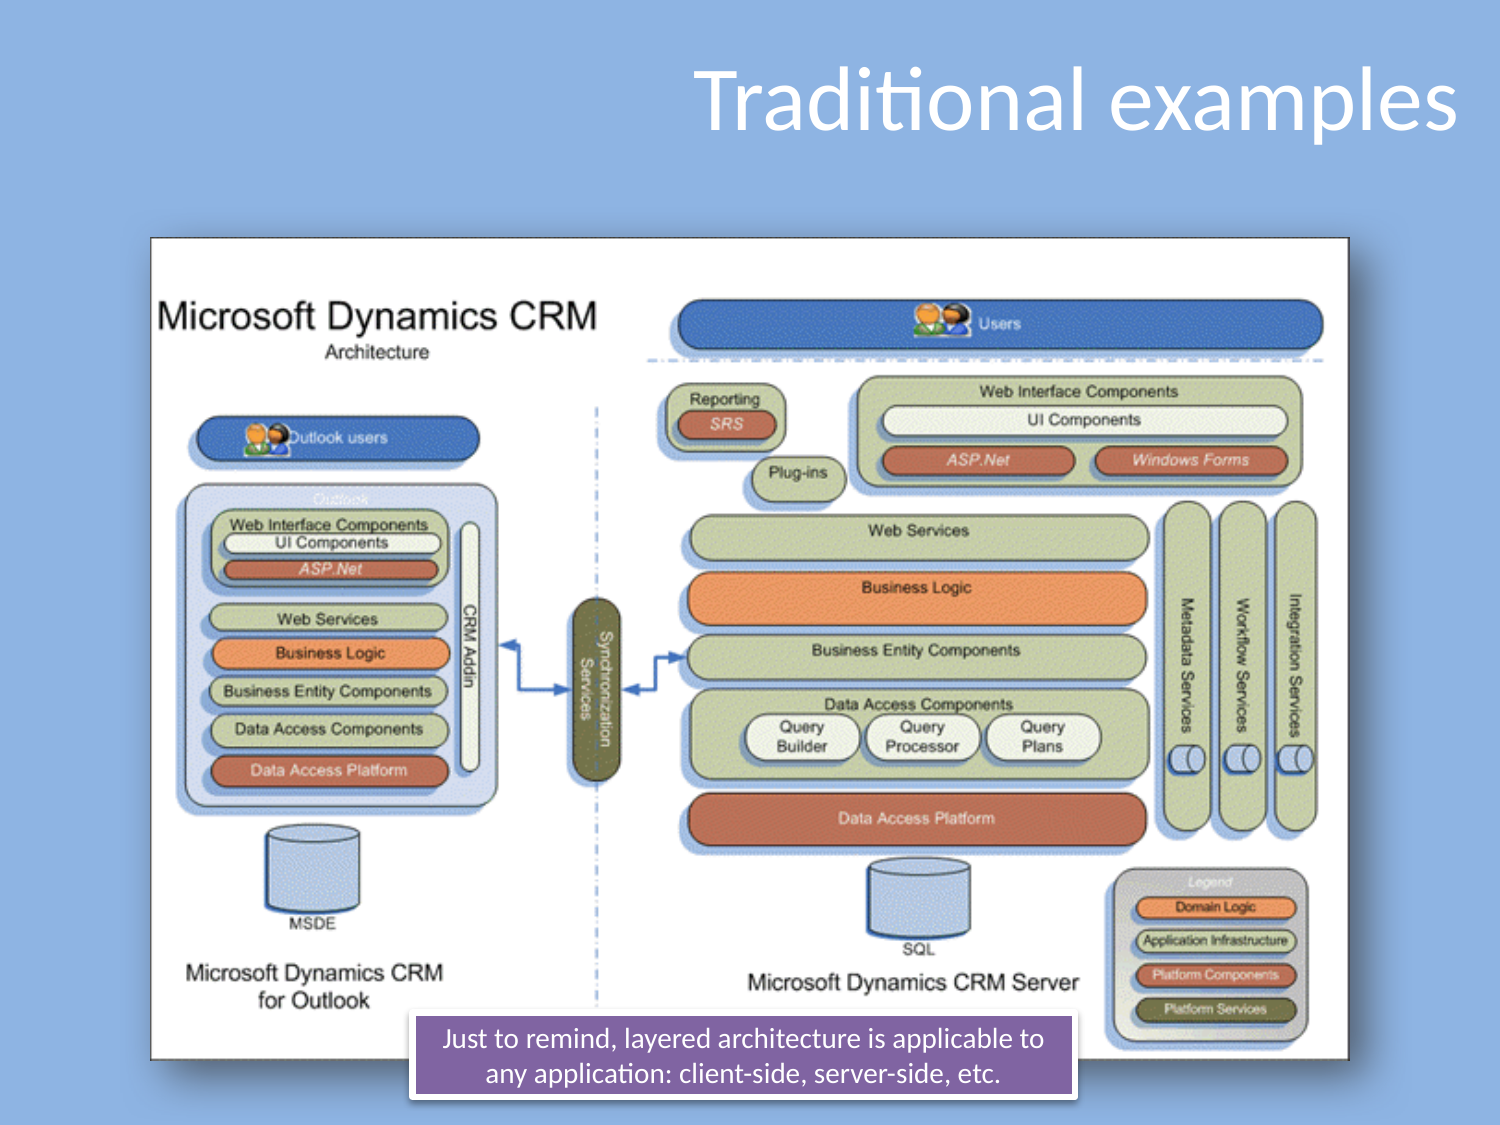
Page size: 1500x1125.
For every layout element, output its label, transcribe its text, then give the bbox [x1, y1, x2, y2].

text_box Just to remind, layered architecture is applicable to any application: client-side, server-side, etc. [409, 1069, 1078, 1100]
picture [149, 237, 1351, 1062]
title Traditional examples [24, 12, 1475, 175]
